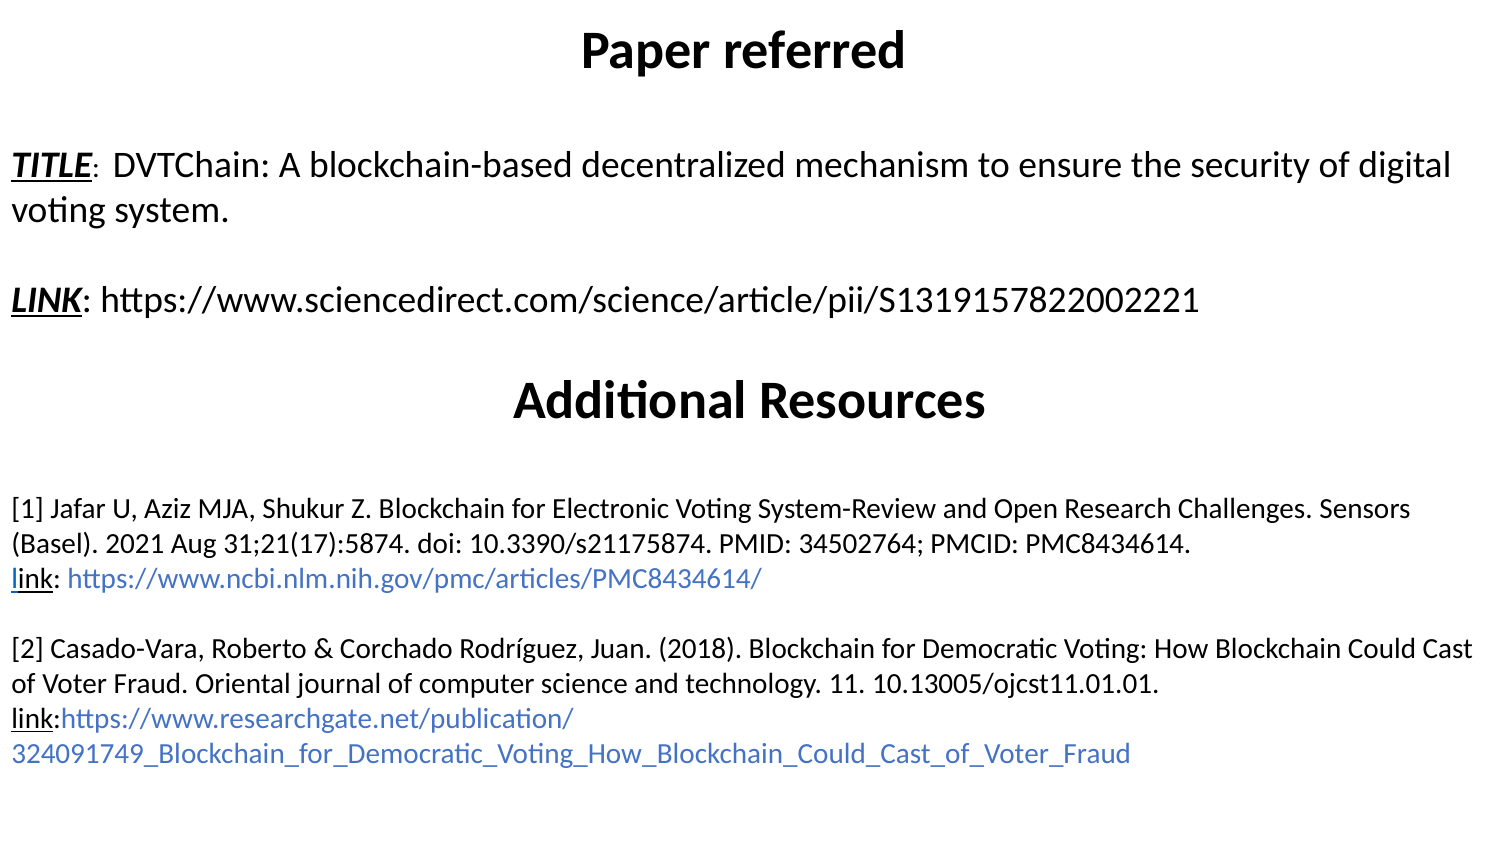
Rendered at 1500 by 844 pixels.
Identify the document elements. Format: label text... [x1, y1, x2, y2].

text_box Paper referred TITLE: DVTChain: A blockchain-based decentralized mechanism to ensure the security of digital voting system. LINK: https://www.sciencedirect.com/science/article/pii/S1319157822002221 Additional Resources [1] Jafar U, Aziz MJA, Shukur Z. Blockchain for Electronic Voting System-Review and Open Research Challenges. Sensors (Basel). 2021 Aug 31;21(17):5874. doi: 10.3390/s21175874. PMID: 34502764; PMCID: PMC8434614. link: https://www.ncbi.nlm.nih.gov/pmc/articles/PMC8434614/ [2] Casado-Vara, Roberto & Corchado Rodríguez, Juan. (2018). Blockchain for Democratic Voting: How Blockchain Could Cast of Voter Fraud. Oriental journal of computer science and technology. 11. 10.13005/ojcst11.01.01. link:https://www.researchgate.net/publication/324091749_Blockchain_for_Democratic_Voting_How_Blockchain_Could_Cast_of_Voter_Fraud [0, 9, 1500, 825]
